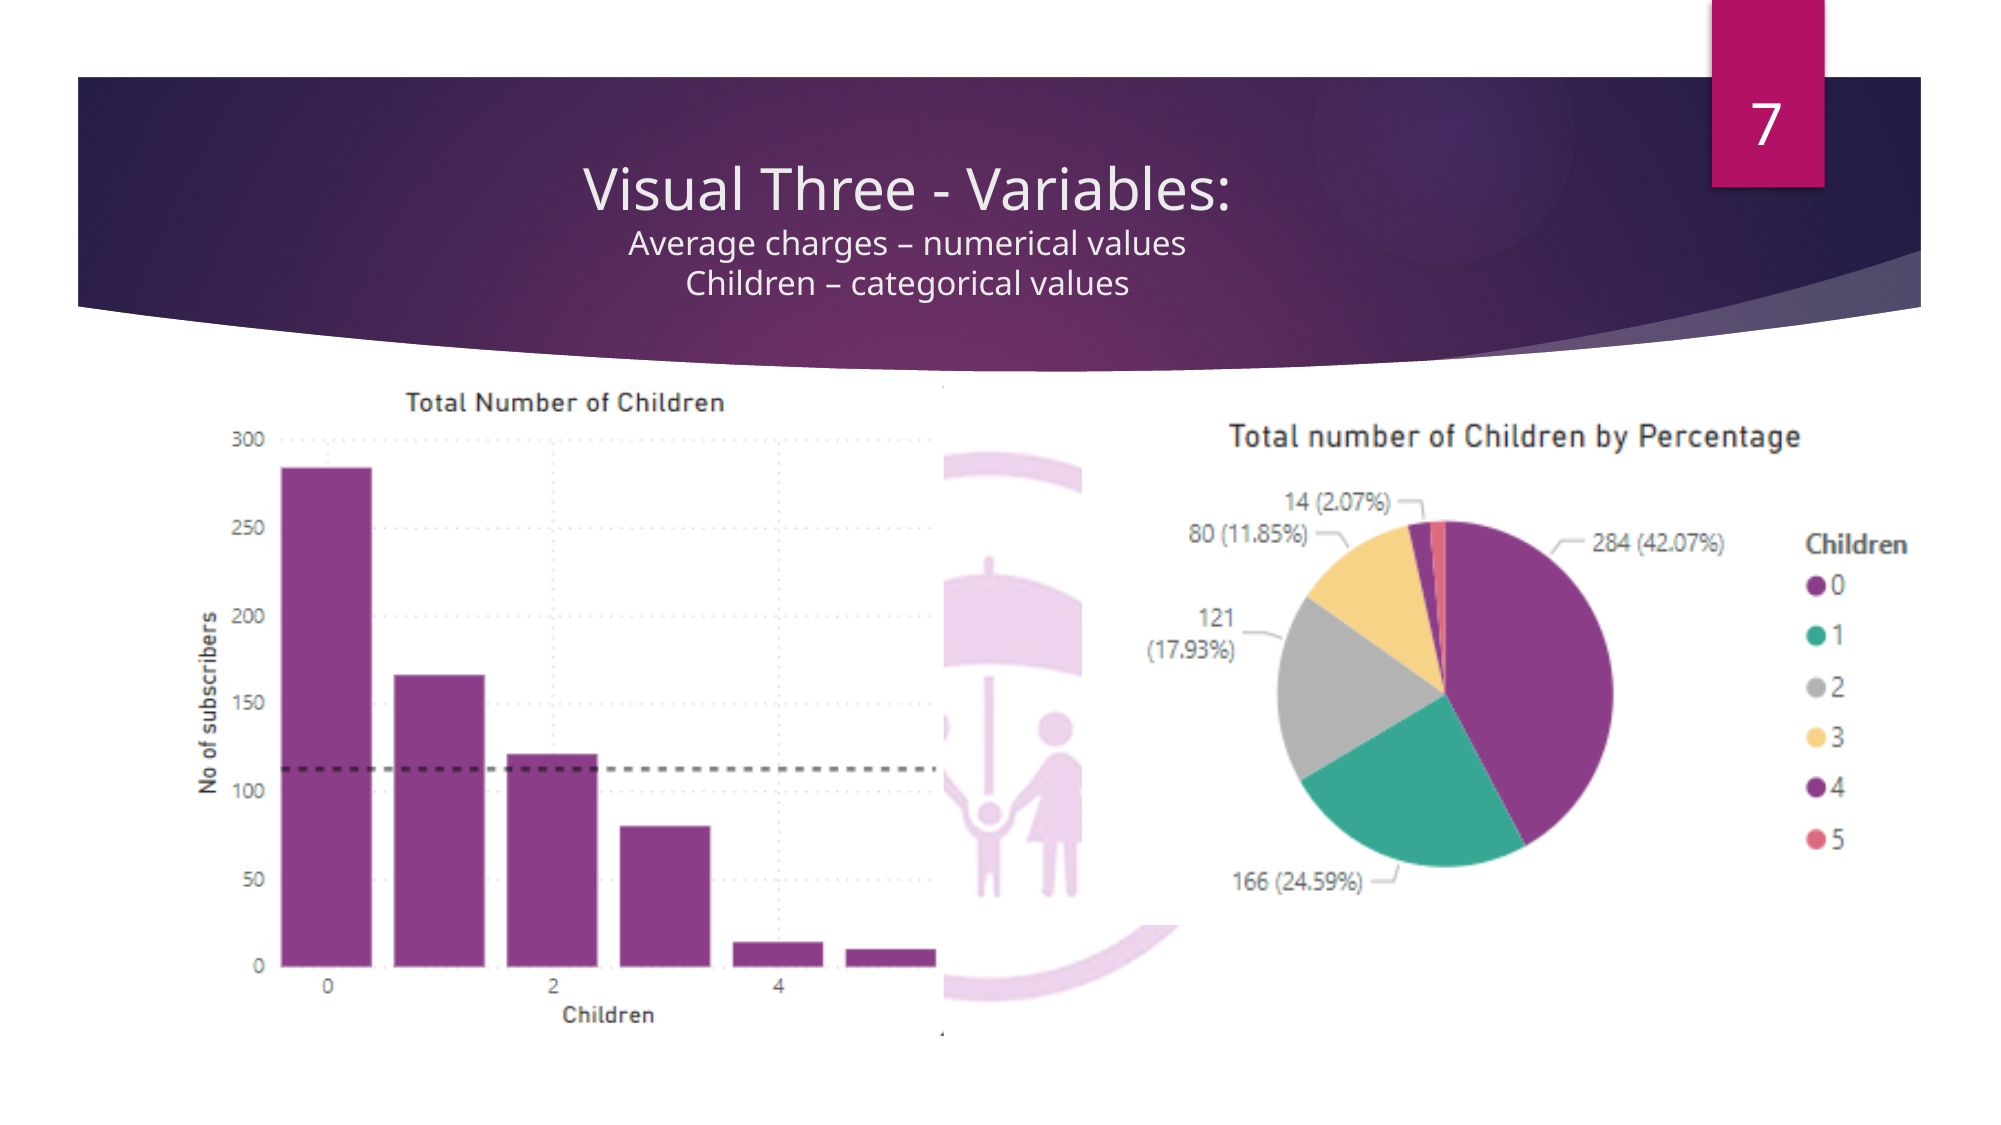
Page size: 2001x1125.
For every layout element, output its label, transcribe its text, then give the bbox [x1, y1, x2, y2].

slide_number 7 [1698, 48, 1836, 175]
picture [944, 434, 1282, 1020]
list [1082, 418, 1930, 925]
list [189, 386, 944, 1036]
title Visual Three - Variables: Average charges – numerical values Children – categorical values [189, 130, 1627, 324]
